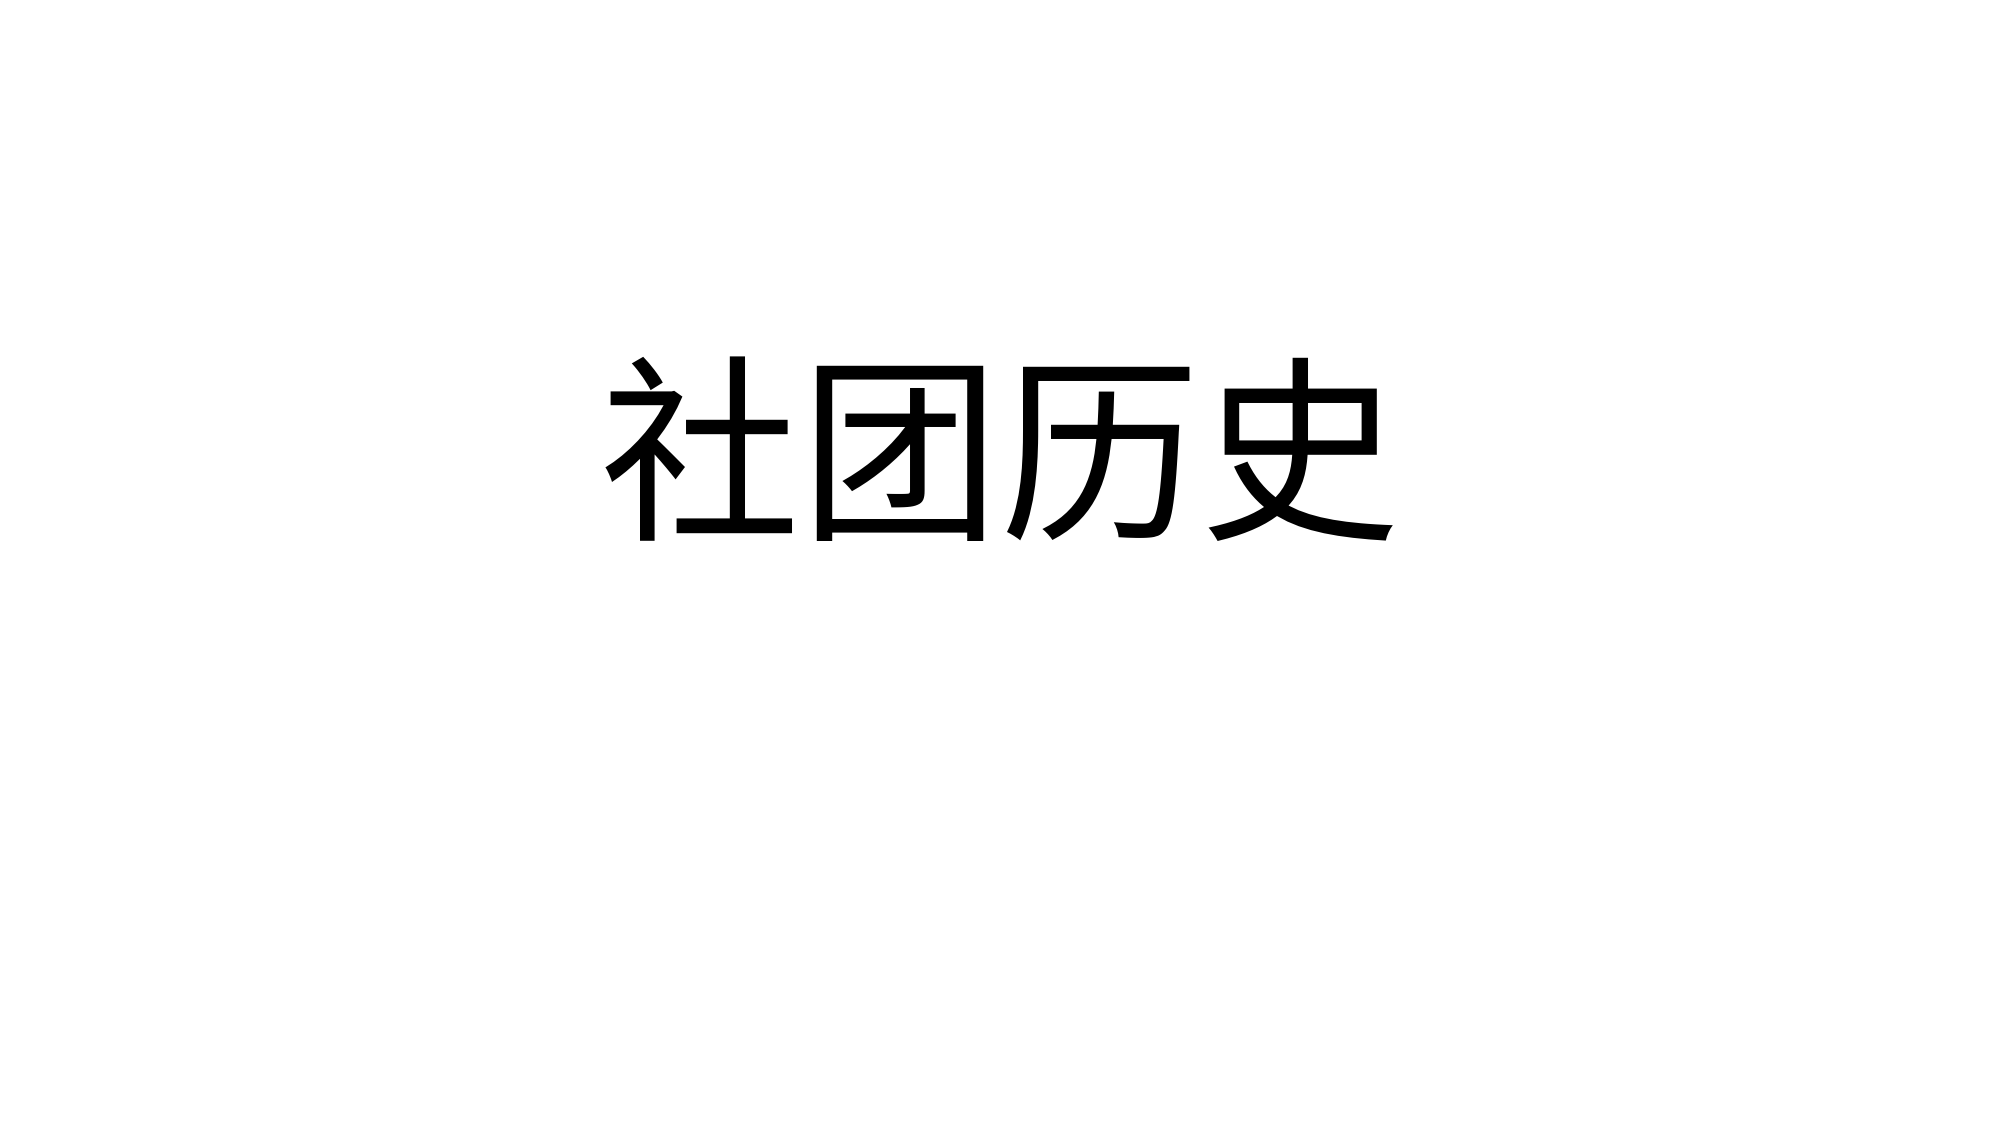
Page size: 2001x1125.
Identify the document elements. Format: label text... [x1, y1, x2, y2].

title 社团历史 [249, 184, 1750, 576]
